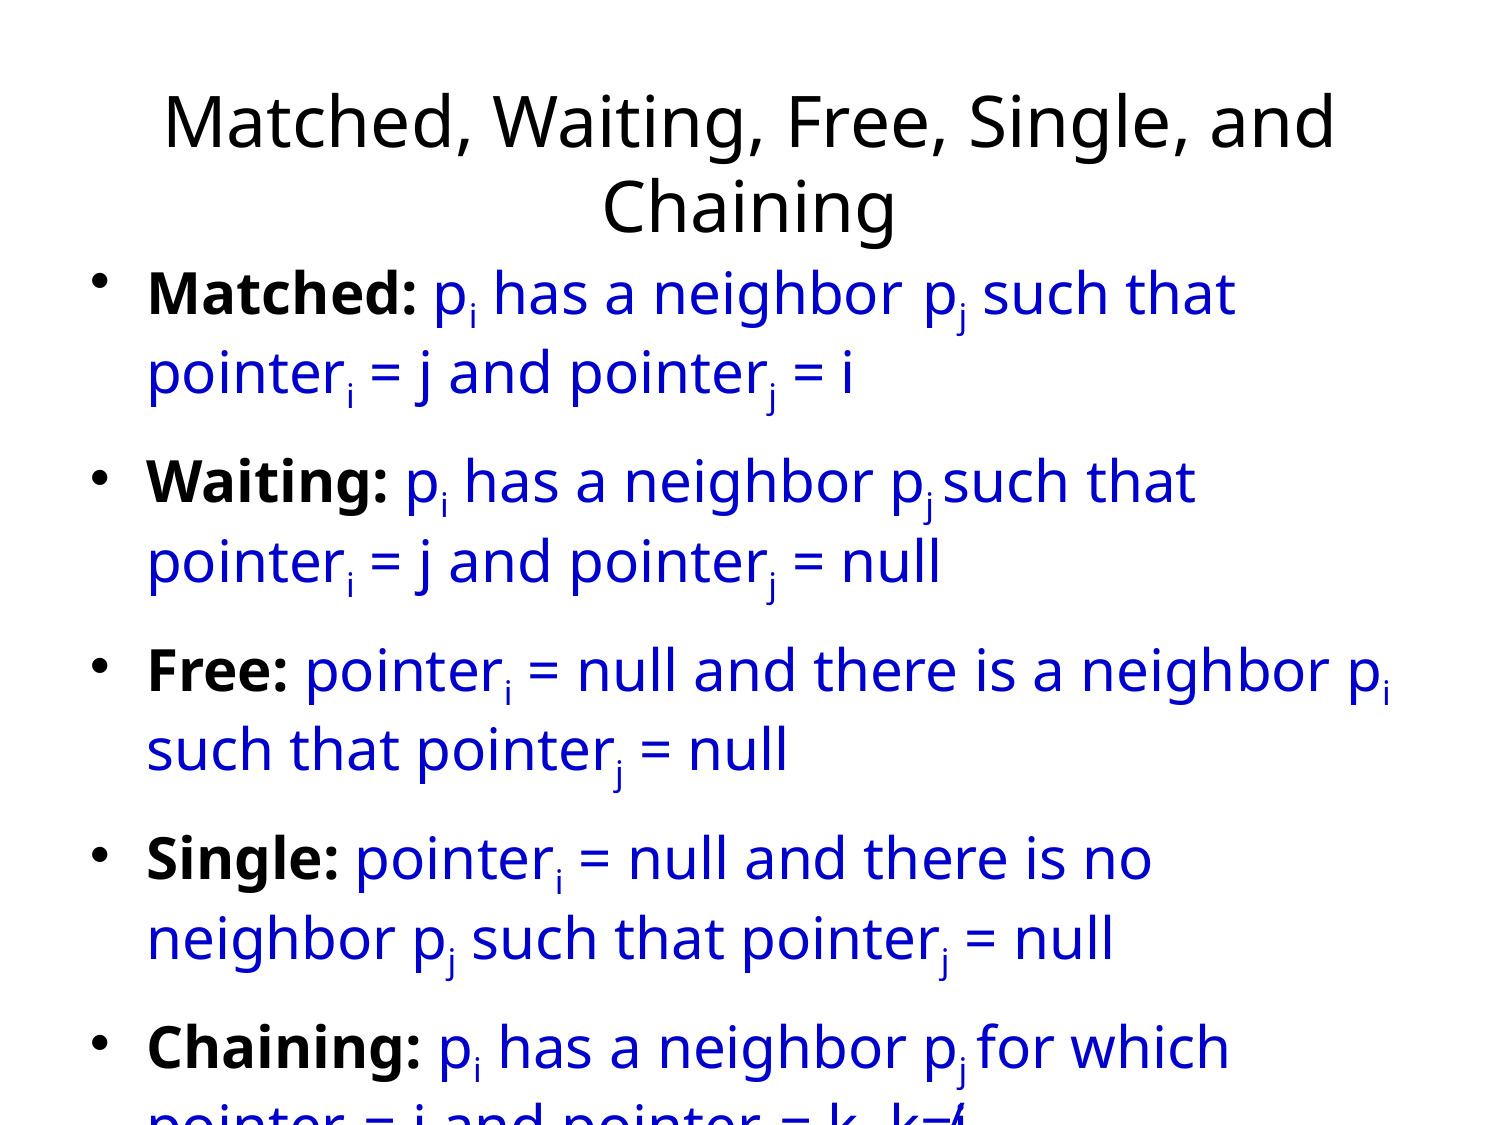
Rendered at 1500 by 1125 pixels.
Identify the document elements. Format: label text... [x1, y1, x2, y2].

title Matched, Waiting, Free, Single, and Chaining [0, 67, 1500, 256]
list Matched: pi has a neighbor pj such that pointeri = j and pointerj = i Waiting: pi has a neighbor pj such that pointeri = j and pointerj = null Free: pointeri = null and there is a neighbor pi such that pointerj = null Single: pointeri = null and there is no neighbor pj such that pointerj = null Chaining: pi has a neighbor pj for which pointeri = j and pointerj = k, k≠i [74, 231, 1426, 1036]
